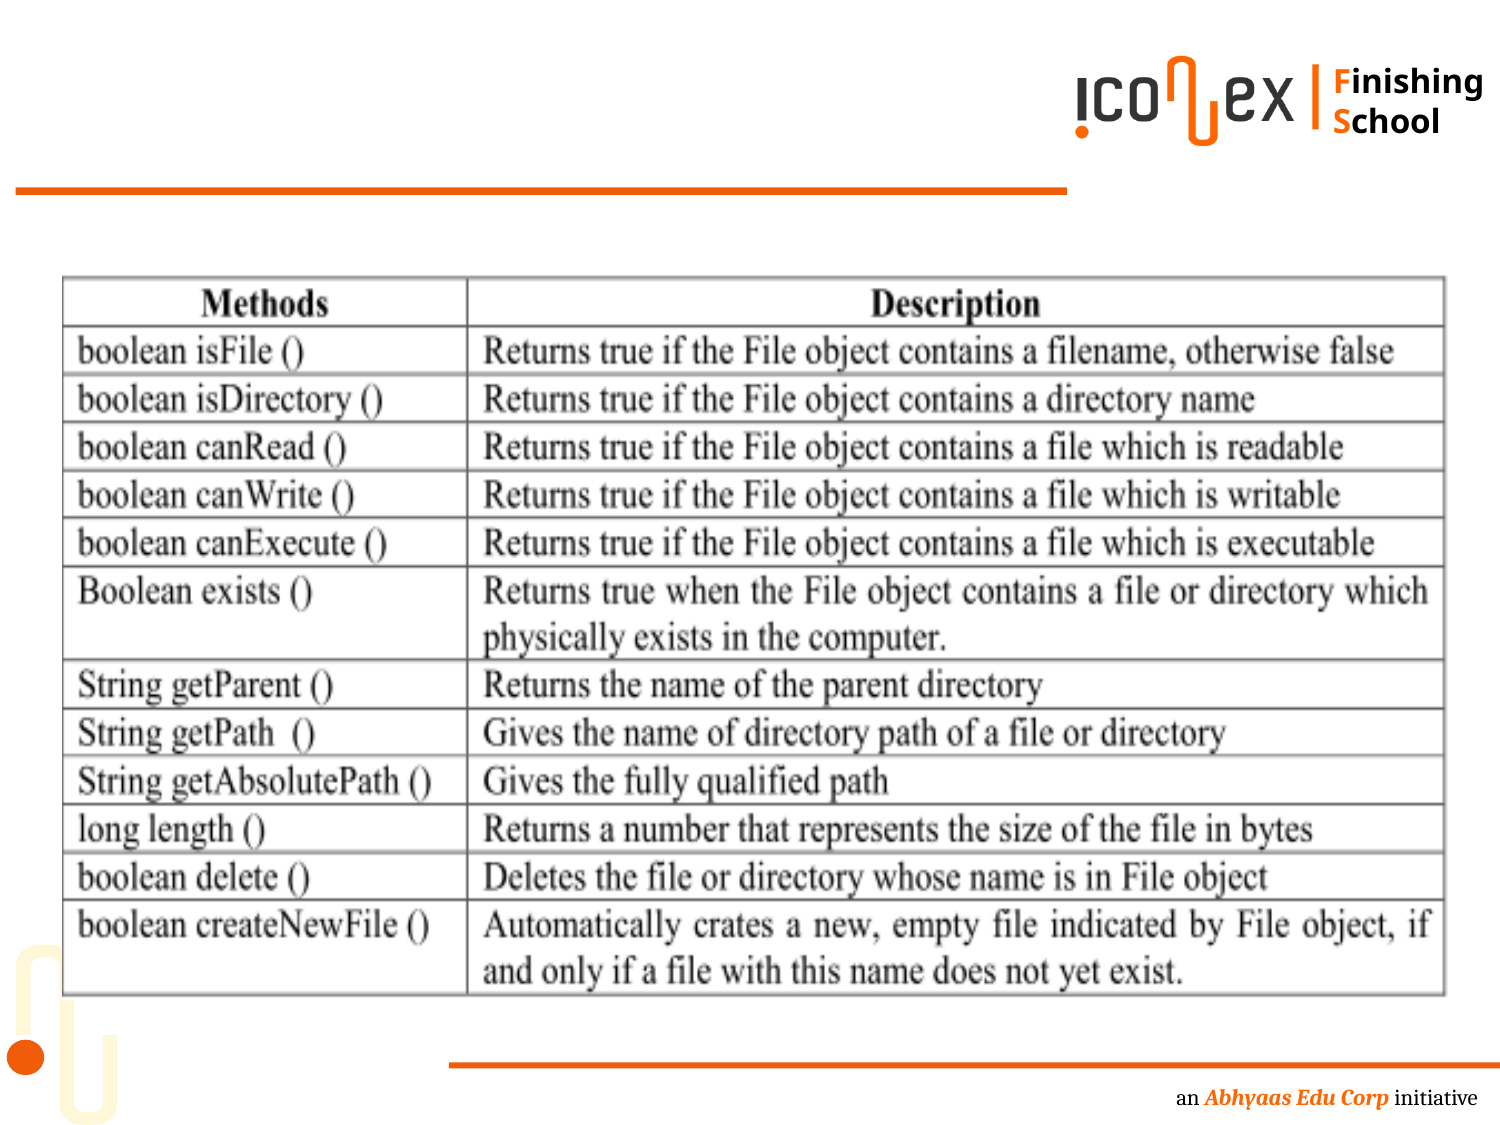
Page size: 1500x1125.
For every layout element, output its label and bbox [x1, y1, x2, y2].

picture [1073, 53, 1294, 146]
list [62, 274, 1451, 1001]
